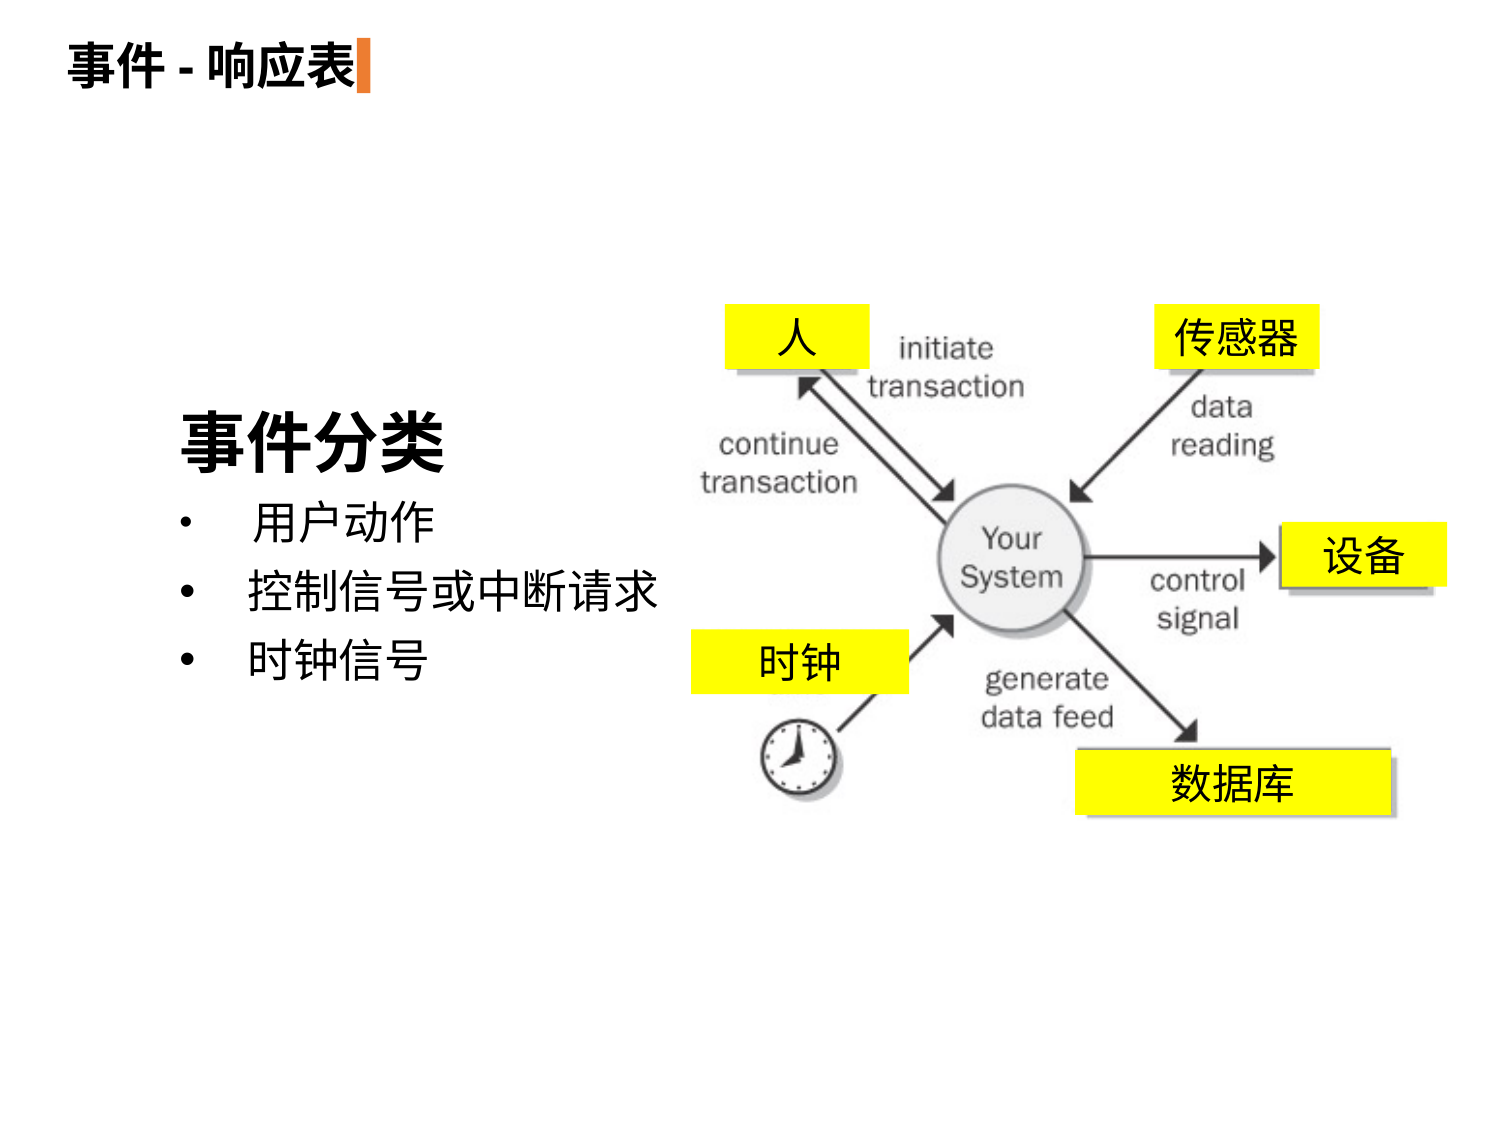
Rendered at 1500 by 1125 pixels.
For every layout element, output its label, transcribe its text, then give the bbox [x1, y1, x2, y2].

text_box 设备 [1436, 521, 1448, 587]
text_box 事件-响应表 [51, 27, 647, 103]
text_box 事件分类 用户动作 控制信号或中断请求 时钟信号 [164, 373, 680, 694]
picture [691, 303, 1436, 853]
text_box [356, 37, 371, 94]
